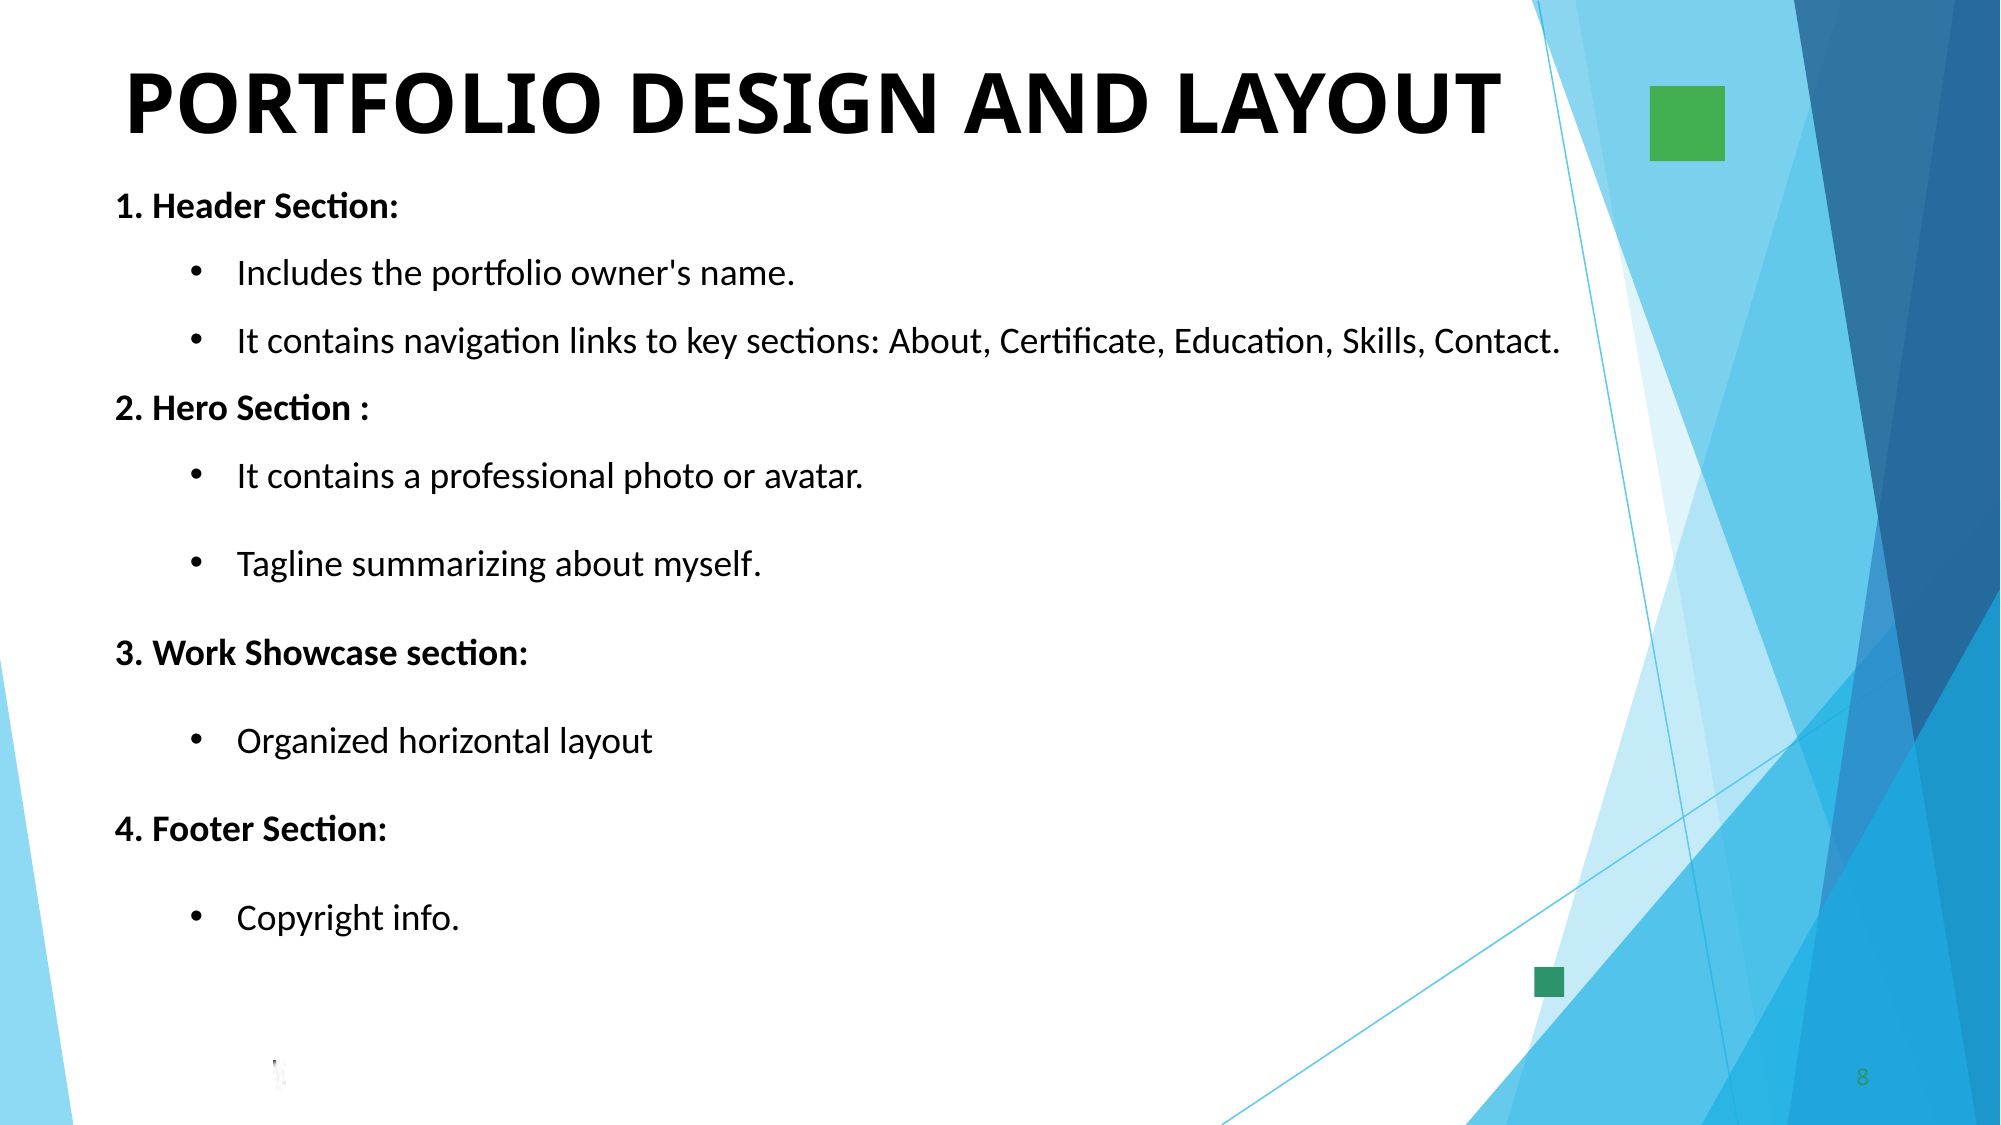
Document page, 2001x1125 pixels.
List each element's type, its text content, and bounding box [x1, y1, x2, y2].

text_box [1649, 86, 1725, 150]
picture [273, 1060, 286, 1090]
text_box 1. Header Section: Includes the portfolio owner's name. It contains navigation links to key sections: About, Certificate, Education, Skills, Contact. 2. Hero Section : It contains a professional photo or avatar. Tagline summarizing about myself. 3. Work Showcase section: Organized horizontal layout 4. Footer Section: Copyright info. [99, 150, 1813, 1018]
text_box 8 [1849, 1061, 1888, 1095]
text_box PORTFOLIO DESIGN AND LAYOUT [121, 47, 1564, 150]
